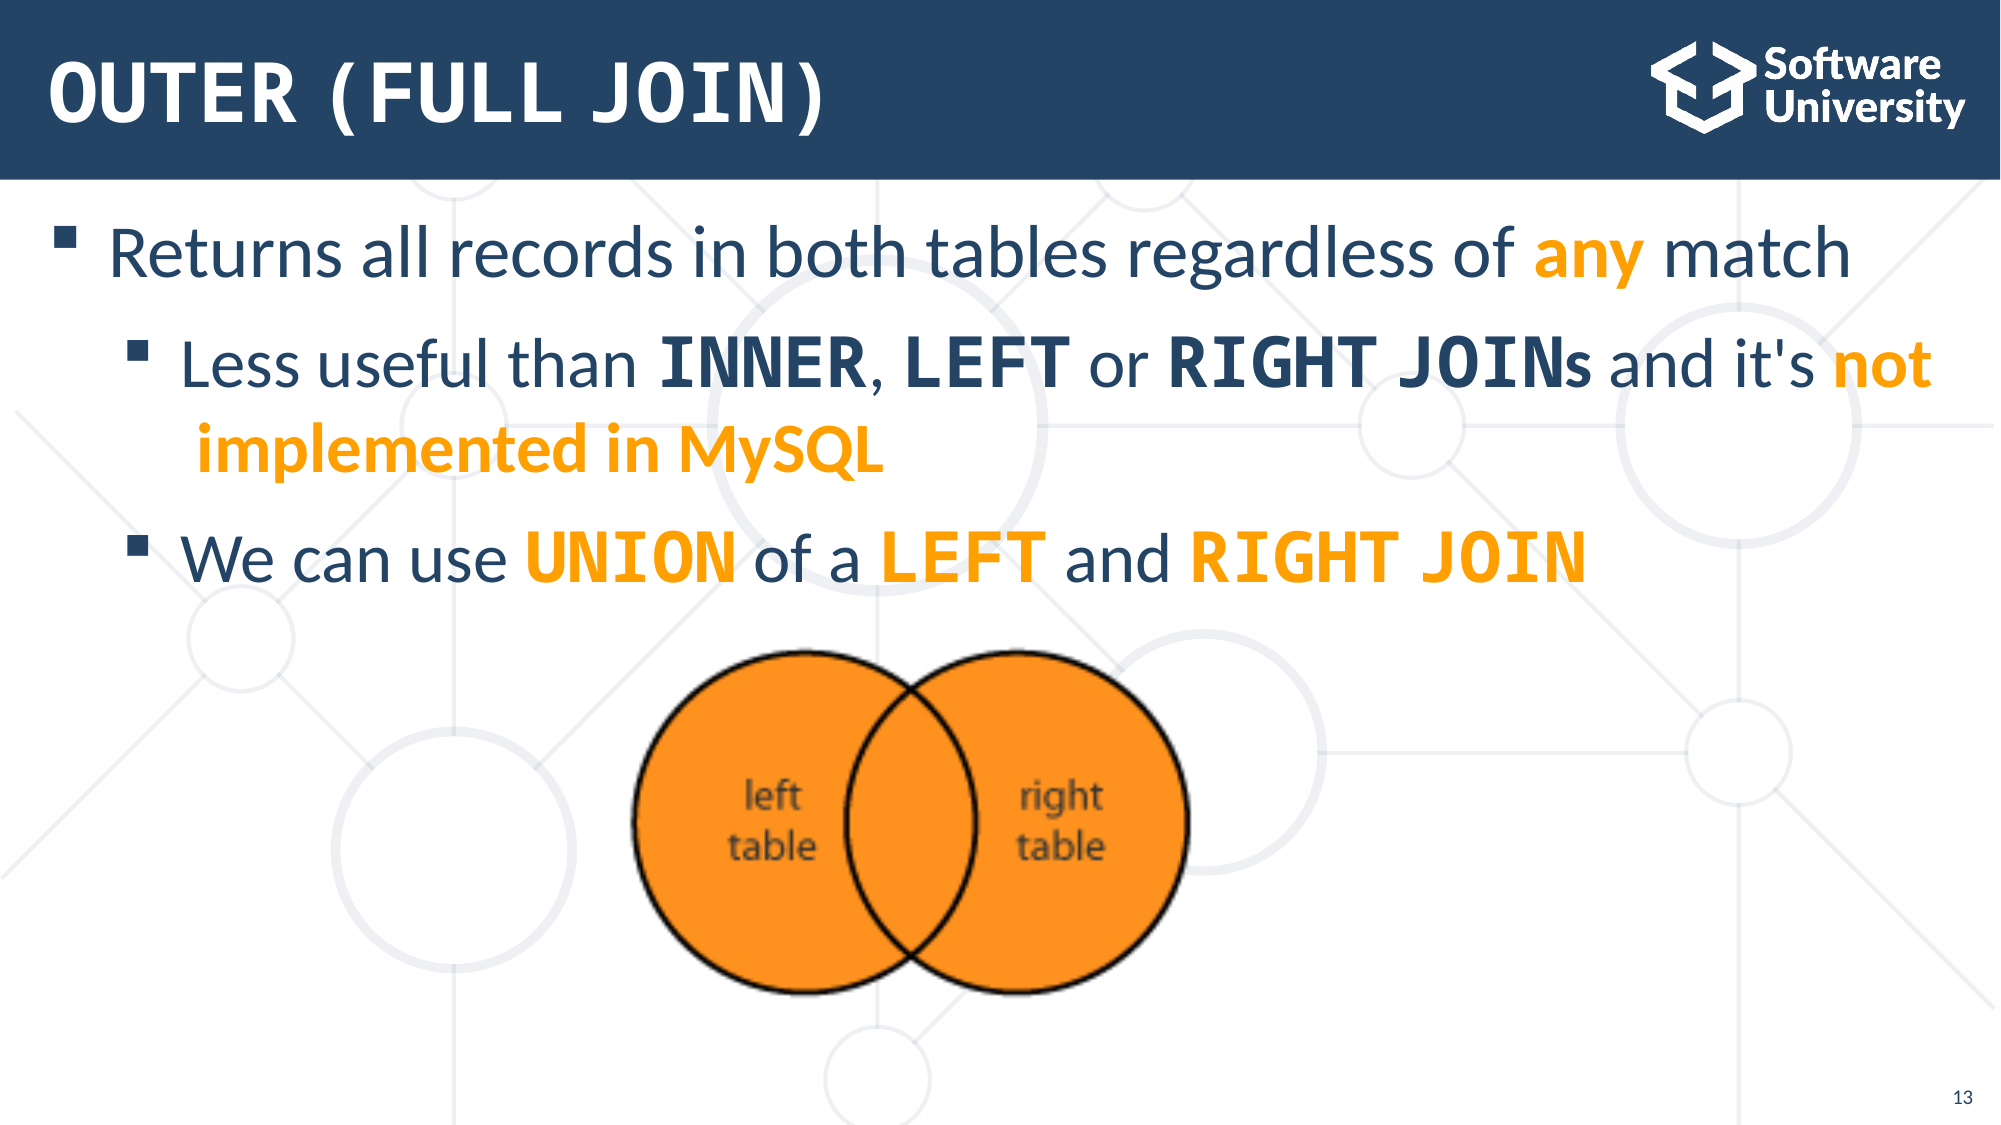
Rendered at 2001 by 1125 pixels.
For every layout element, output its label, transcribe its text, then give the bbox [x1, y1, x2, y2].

picture [615, 635, 1204, 1027]
title OUTER (FULL JOIN) [31, 16, 1625, 162]
list Returns all records in both tables regardless of any match Less useful than INNER, LEFT or RIGHT JOINs and it's not implemented in MySQL We can use UNION of a LEFT and RIGHT JOIN [31, 196, 1970, 1104]
slide_number 13 [1927, 1067, 1989, 1117]
picture [1651, 41, 1966, 134]
